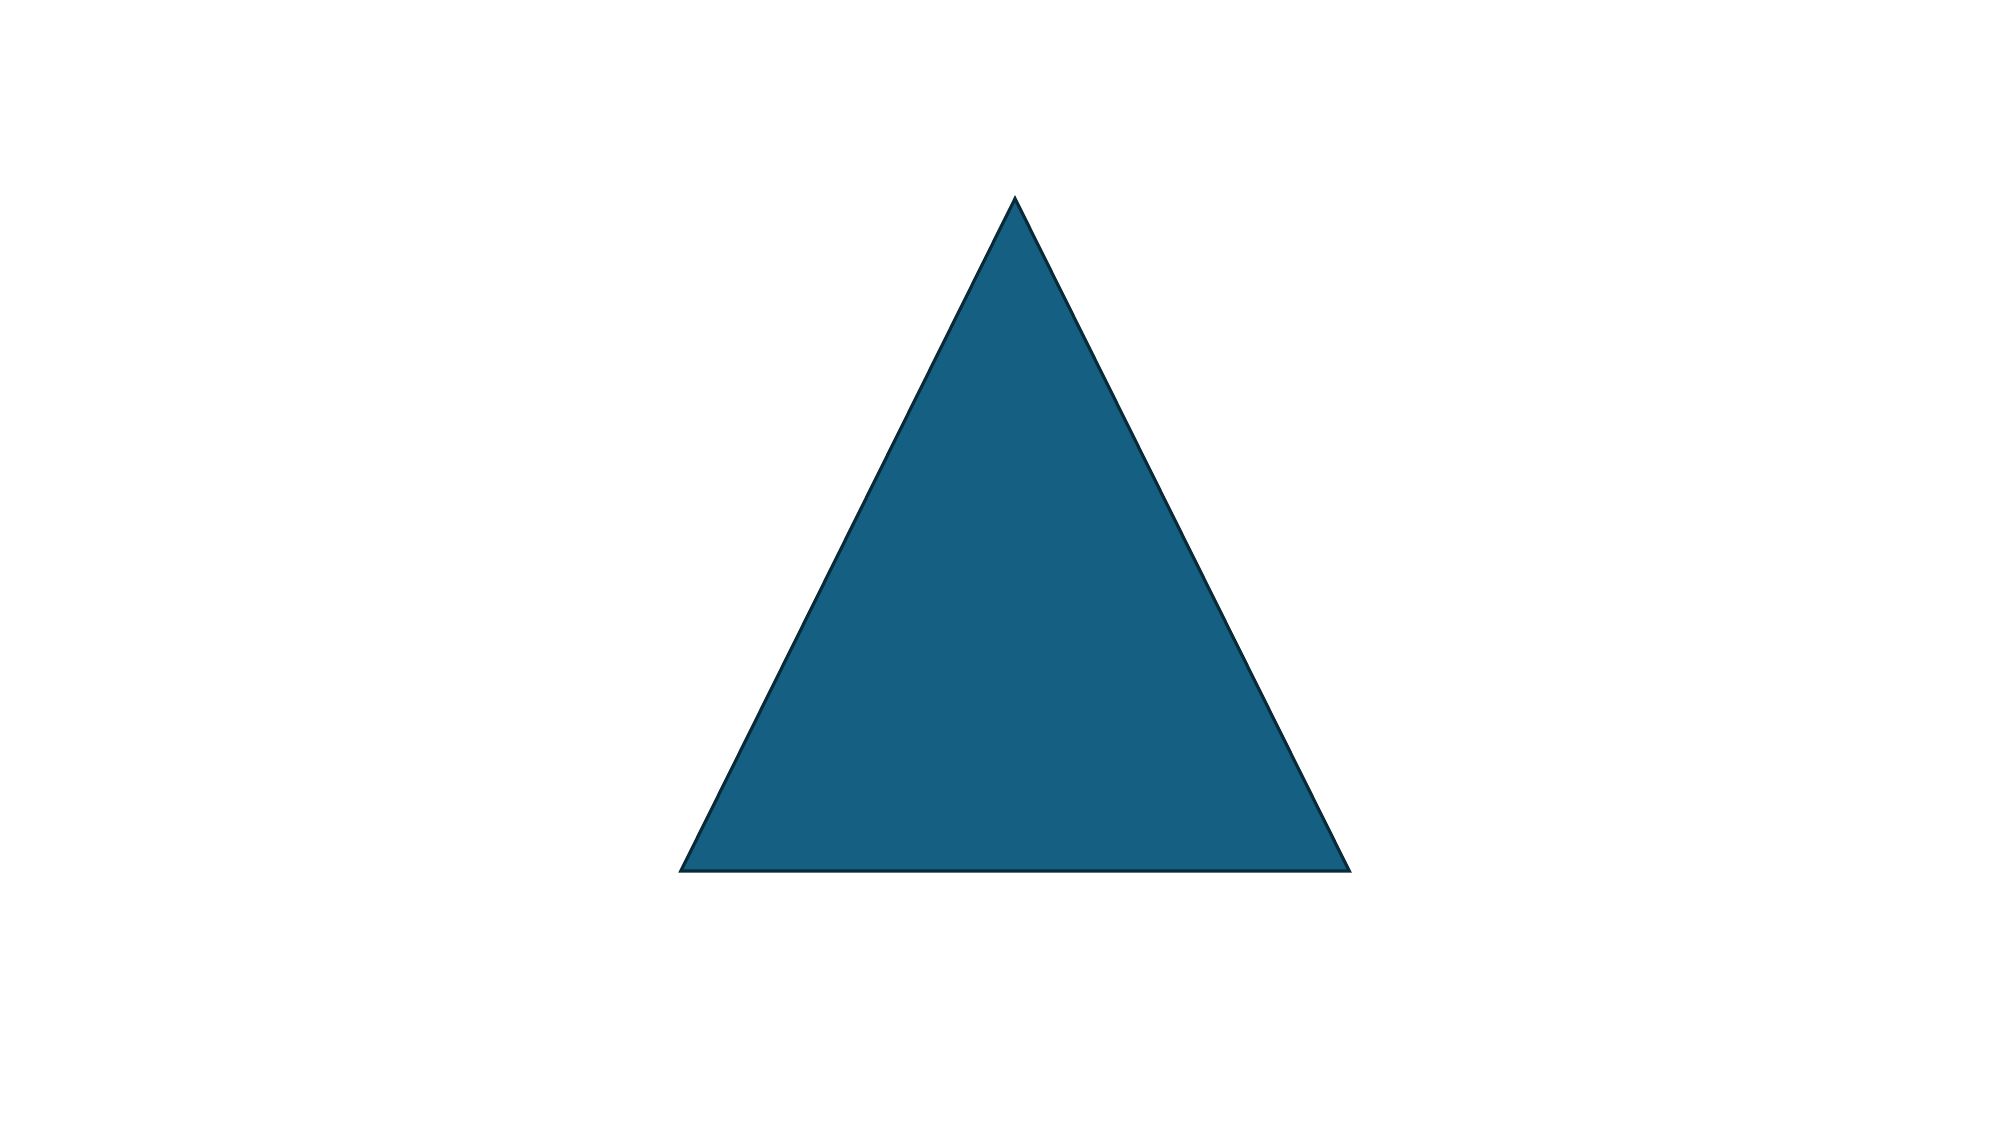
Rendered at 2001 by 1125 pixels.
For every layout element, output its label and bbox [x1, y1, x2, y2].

text_box [678, 195, 1352, 873]
